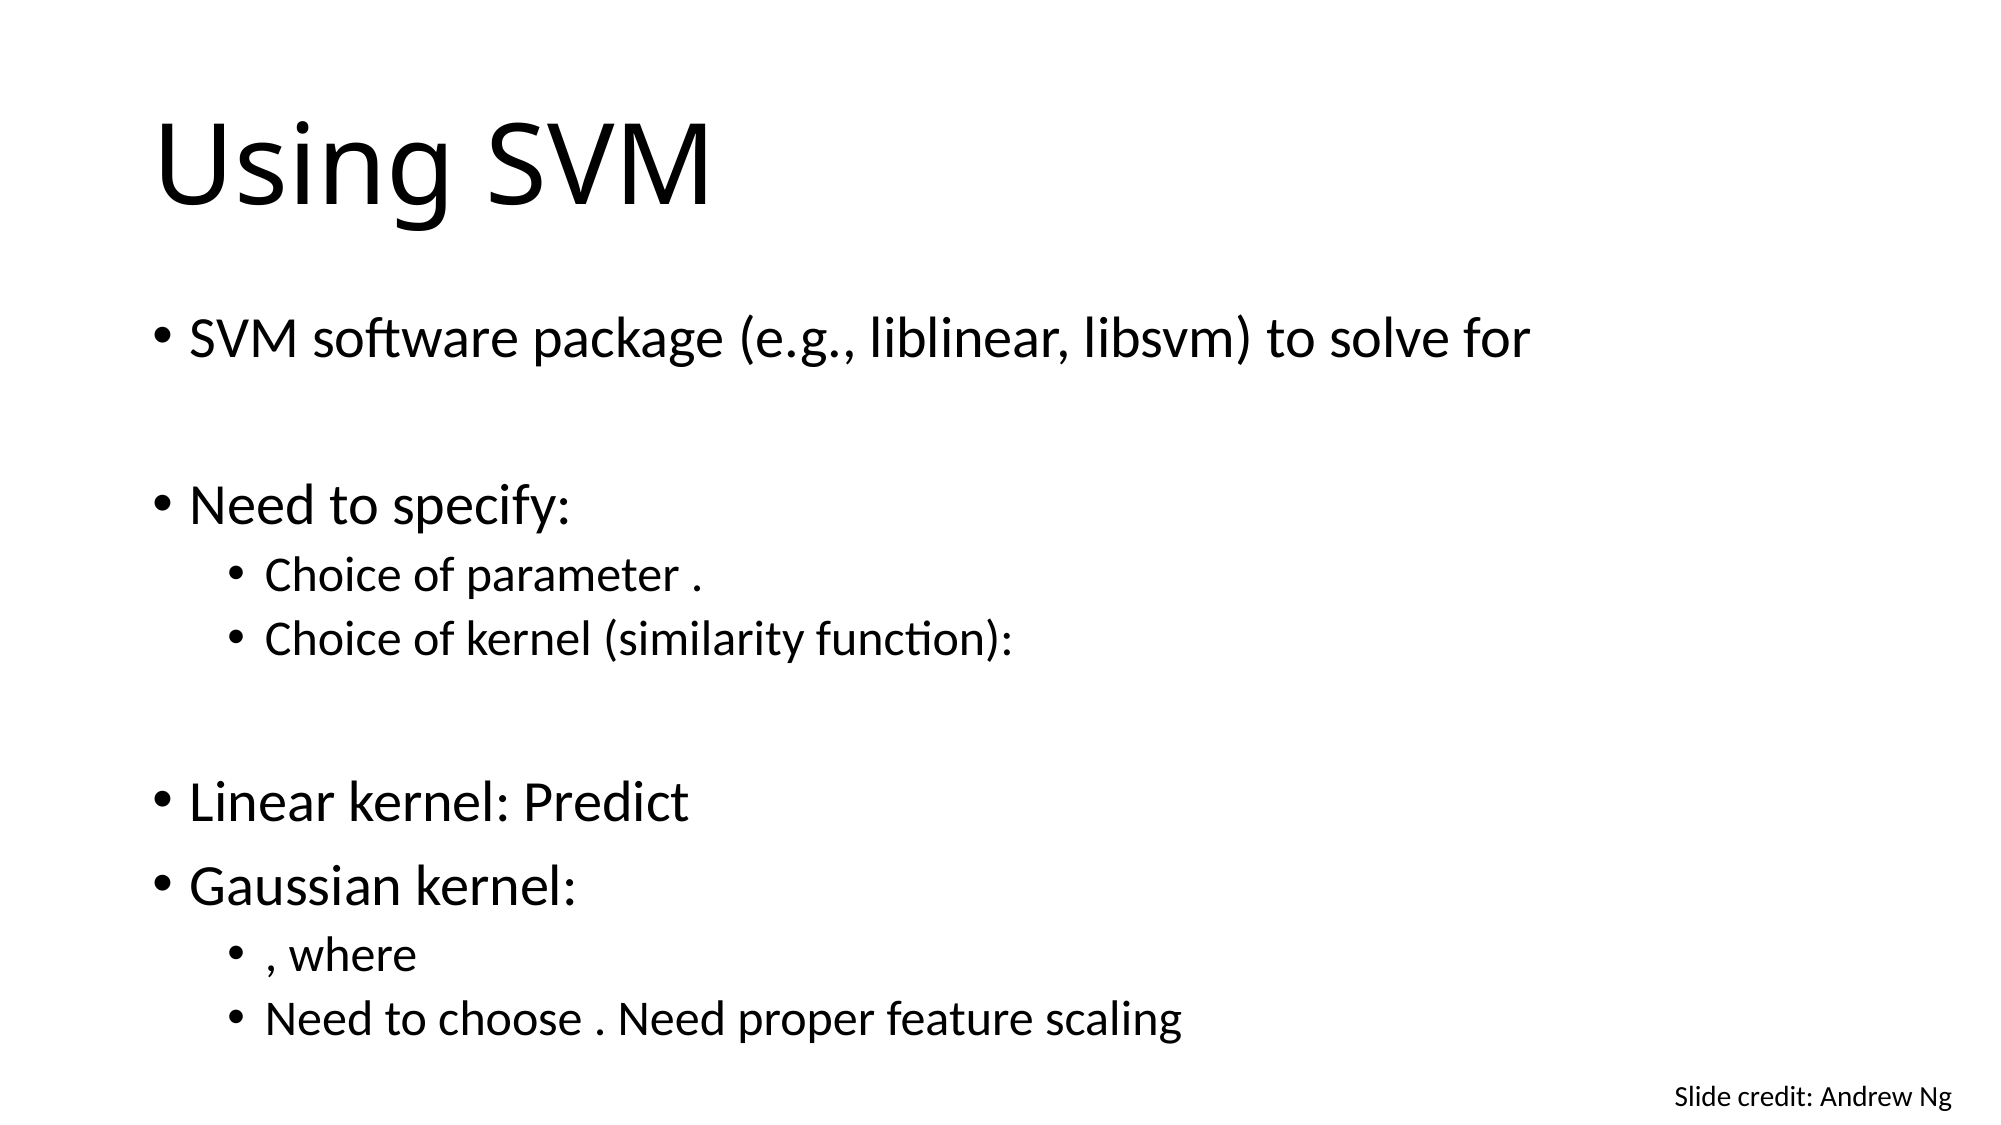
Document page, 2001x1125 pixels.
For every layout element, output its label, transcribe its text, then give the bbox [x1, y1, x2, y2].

title Using SVM [137, 59, 1863, 278]
footer Slide credit: Andrew Ng [1633, 1065, 2000, 1125]
